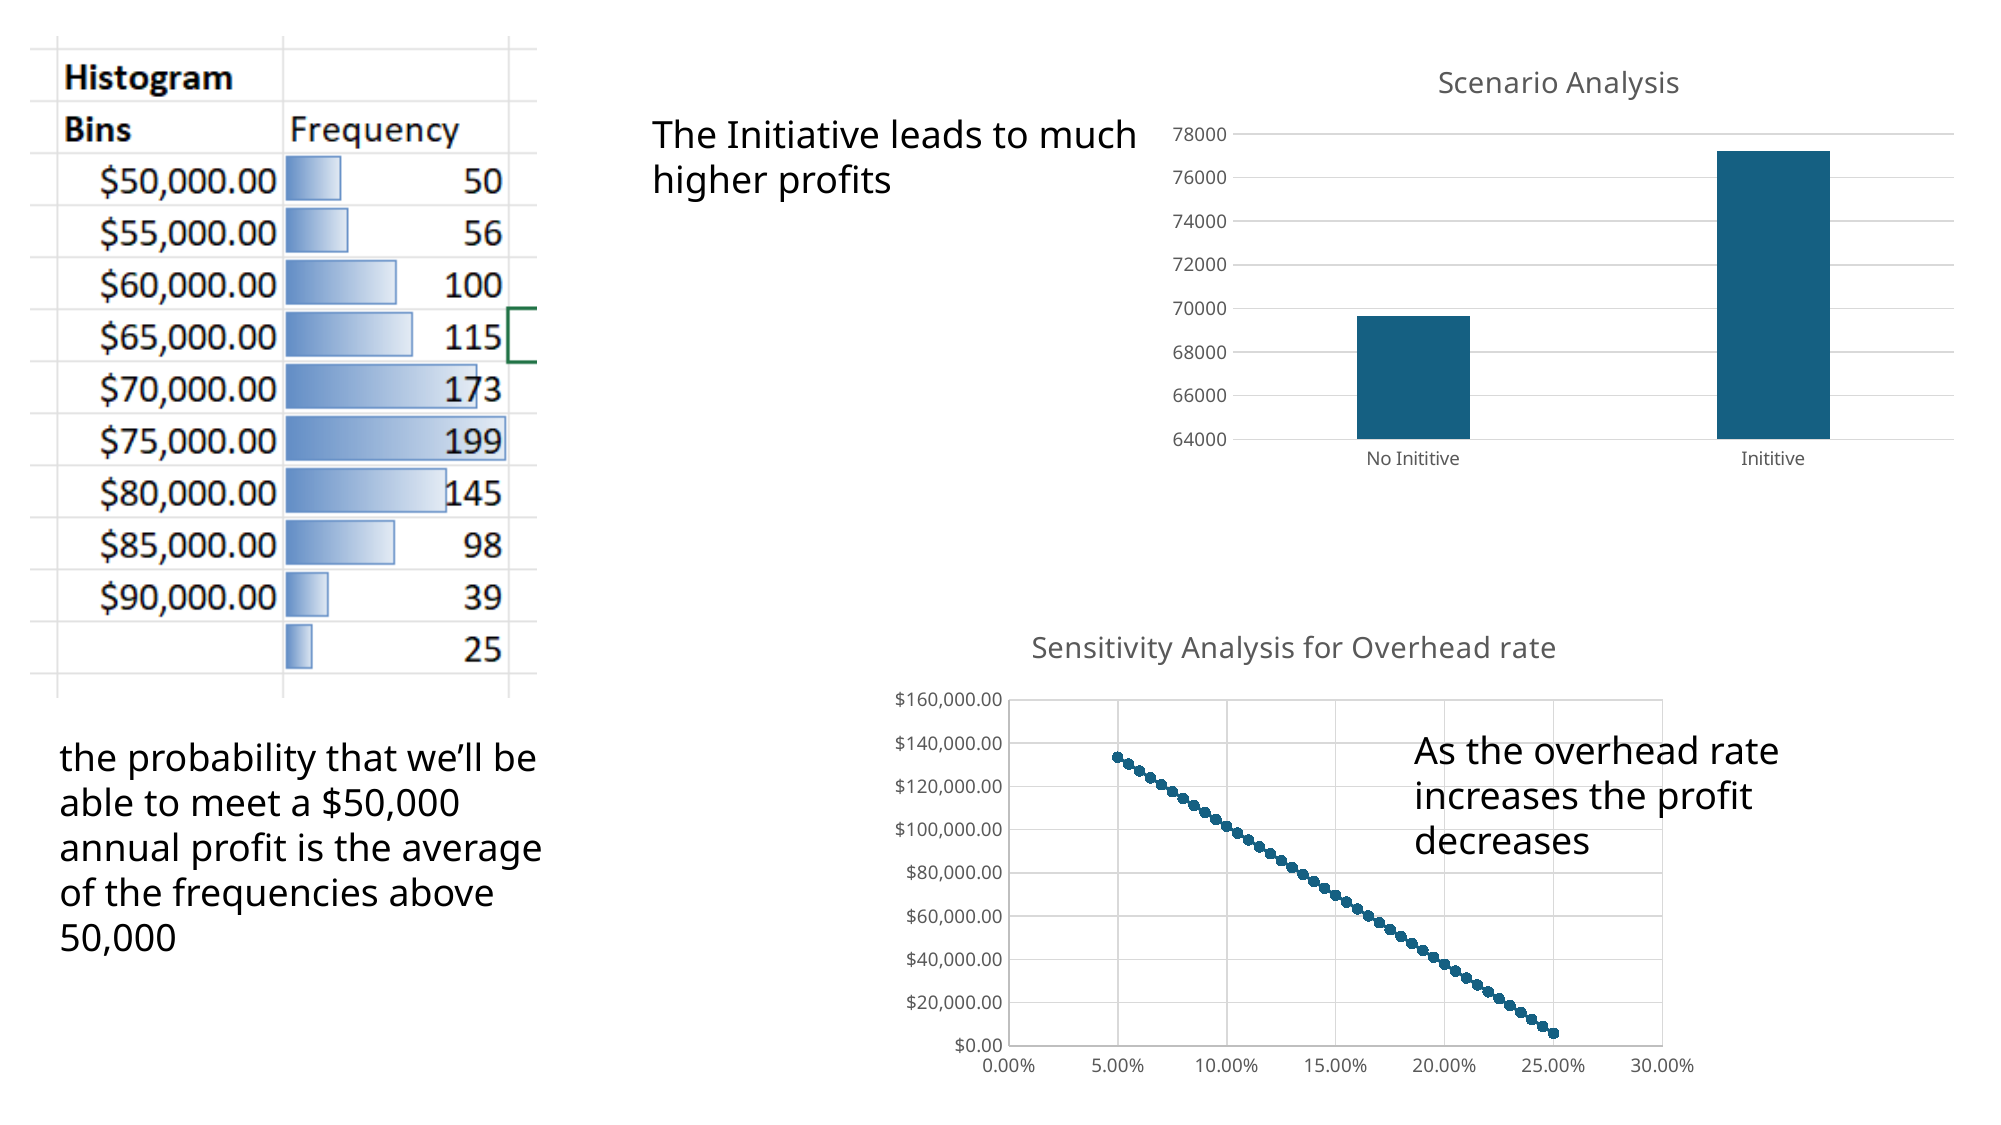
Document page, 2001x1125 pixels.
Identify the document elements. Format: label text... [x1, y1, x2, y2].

text_box the probability that we’ll be able to meet a $50,000 annual profit is the average of the frequencies above 50,000 [44, 726, 564, 967]
text_box The Initiative leads to much higher profits [637, 103, 1155, 209]
text_box As the overhead rate increases the profit decreases [1712, 719, 1919, 869]
chart [877, 600, 1712, 1089]
picture [29, 36, 537, 698]
chart [1155, 36, 1971, 482]
